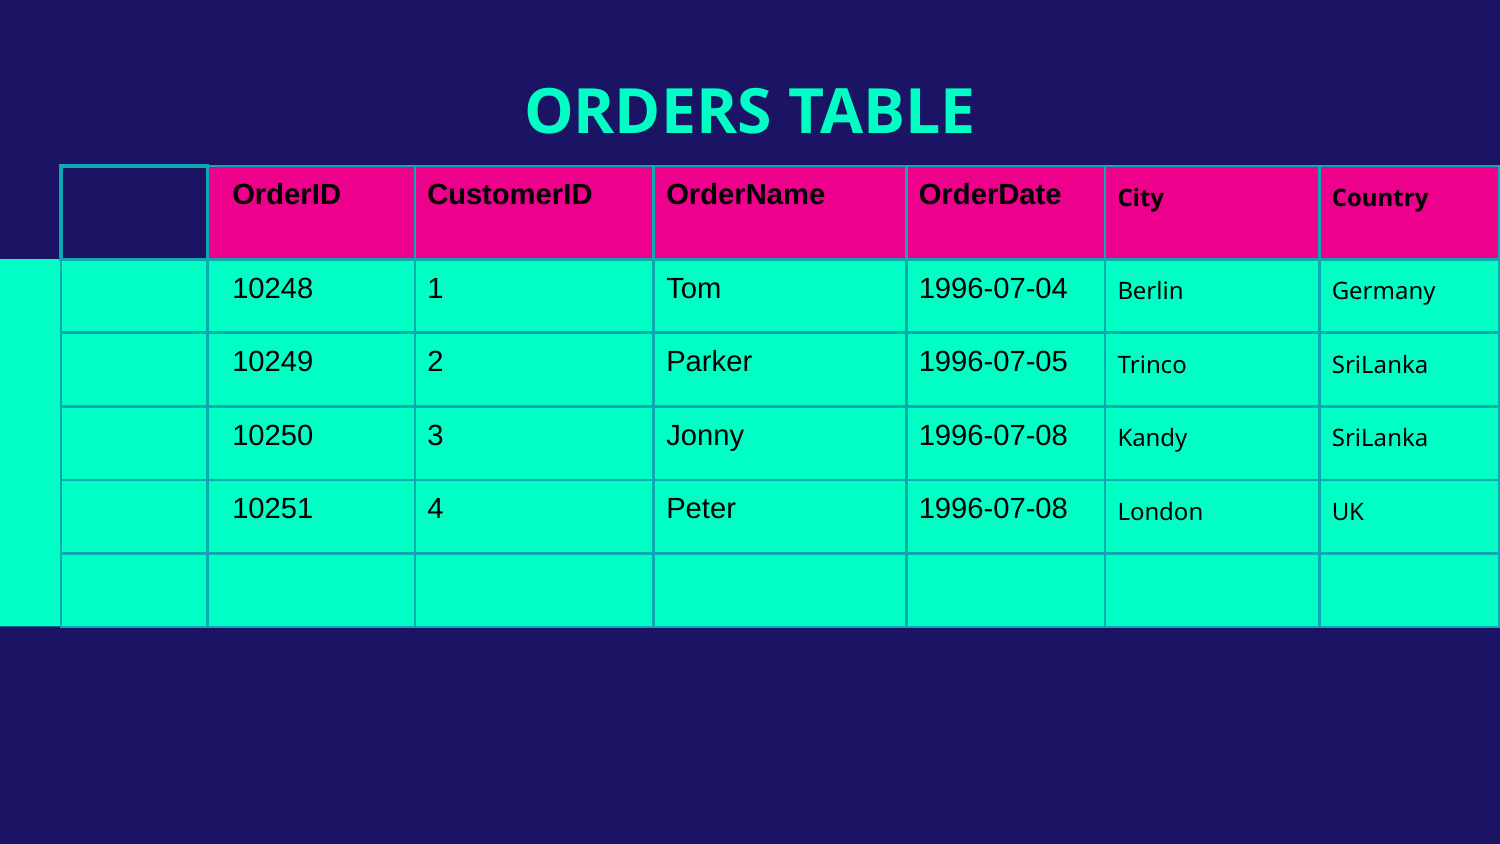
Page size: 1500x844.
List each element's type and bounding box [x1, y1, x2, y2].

table_cell [209, 261, 414, 331]
table_cell [416, 334, 652, 405]
table_cell [1106, 555, 1318, 626]
table_cell [655, 555, 905, 626]
table_cell [416, 555, 652, 626]
table_header [908, 167, 1104, 258]
table_cell [1321, 334, 1498, 405]
table_cell [655, 408, 905, 479]
table_cell [1106, 481, 1318, 552]
table_header [655, 167, 905, 258]
table_cell [908, 481, 1104, 552]
table_cell [62, 261, 206, 331]
table_cell [908, 408, 1104, 479]
table_cell [209, 408, 414, 479]
table_cell [416, 261, 652, 331]
table_header [209, 167, 414, 258]
table_cell [416, 408, 652, 479]
table_cell [1106, 261, 1318, 331]
table_cell [62, 555, 206, 626]
table_cell [908, 334, 1104, 405]
table_cell [655, 334, 905, 405]
table_cell [209, 555, 414, 626]
table_cell [62, 481, 206, 552]
table_cell [908, 555, 1104, 626]
table_cell [416, 481, 652, 552]
table_cell [62, 334, 206, 405]
table_cell [1106, 334, 1318, 405]
table_cell [655, 261, 905, 331]
table_cell [209, 334, 414, 405]
table_cell [62, 408, 206, 479]
table_header [416, 167, 652, 258]
table_cell [209, 481, 414, 552]
table_cell [1106, 408, 1318, 479]
table_cell [1321, 555, 1498, 626]
table_header [1106, 167, 1318, 258]
table_header [63, 168, 206, 258]
table_cell [655, 481, 905, 552]
table_header [1321, 167, 1498, 258]
table_cell [908, 261, 1104, 331]
table_cell [1321, 481, 1498, 552]
table_cell [1321, 261, 1498, 331]
table_cell [1321, 408, 1498, 479]
title [209, 56, 1291, 165]
